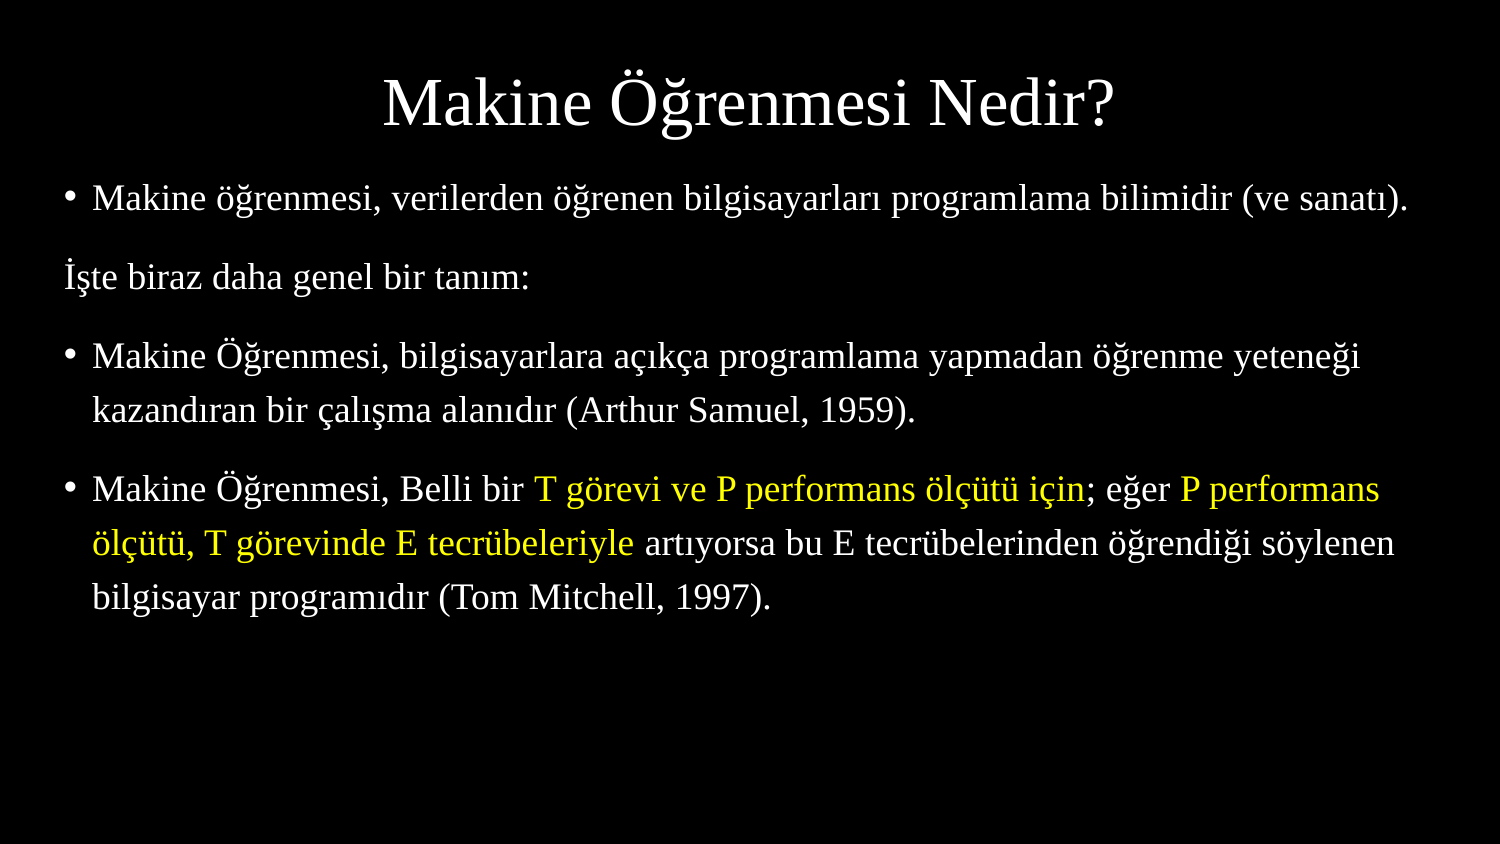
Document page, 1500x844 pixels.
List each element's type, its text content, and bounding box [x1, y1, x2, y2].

title Makine Öğrenmesi Nedir? [103, 21, 1397, 156]
list Makine öğrenmesi, verilerden öğrenen bilgisayarları programlama bilimidir (ve sanatı). İşte biraz daha genel bir tanım: Makine Öğrenmesi, bilgisayarlara açıkça programlama yapmadan öğrenme yeteneği kazandıran bir çalışma alanıdır (Arthur Samuel, 1959). Makine Öğrenmesi, Belli bir T görevi ve P performans ölçütü için; eğer P performans ölçütü, T görevinde E tecrübeleriyle artıyorsa bu E tecrübelerinden öğrendiği söylenen bilgisayar programıdır (Tom Mitchell, 1997). [49, 156, 1451, 719]
